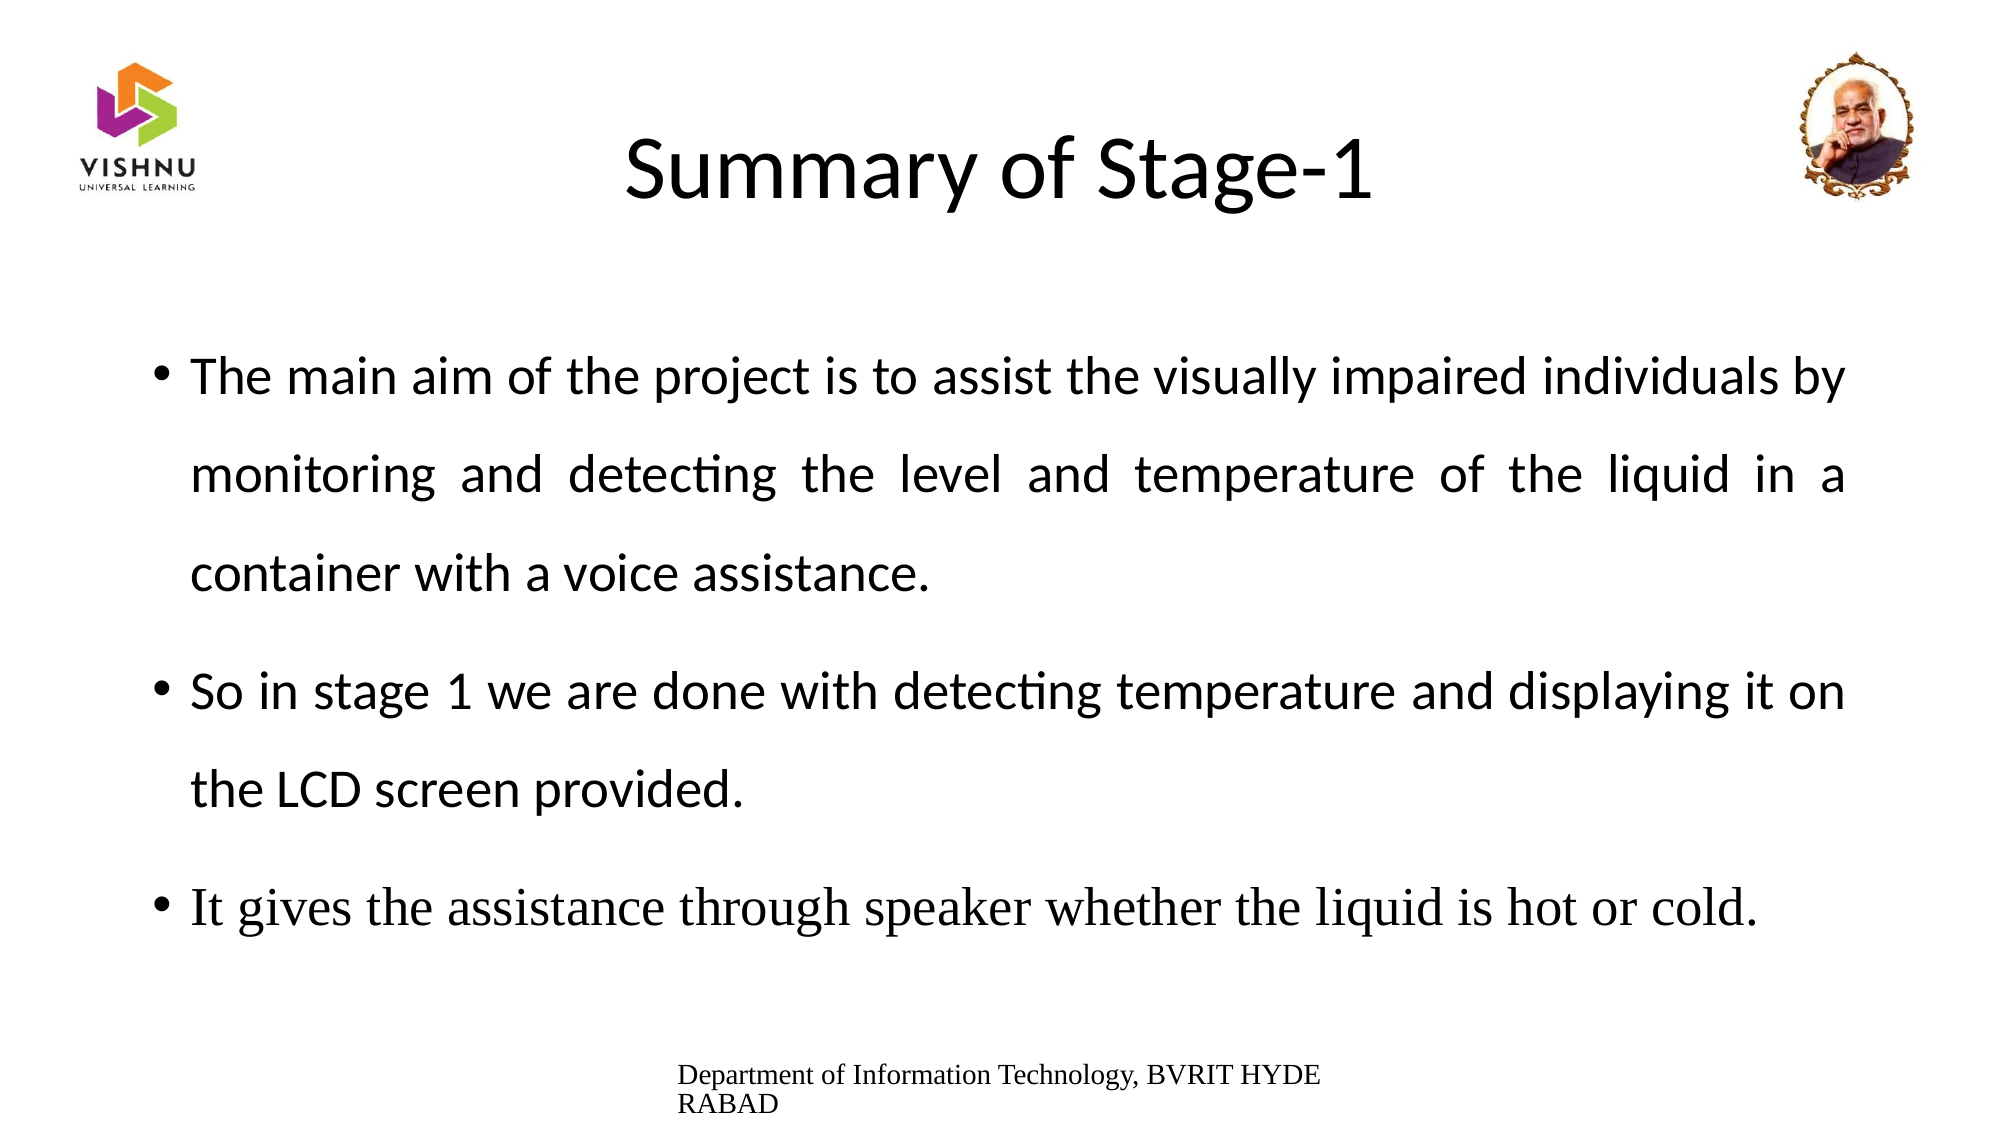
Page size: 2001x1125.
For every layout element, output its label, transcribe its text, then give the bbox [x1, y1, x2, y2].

picture [1792, 44, 1923, 207]
title Summary of Stage-1 [137, 59, 1863, 278]
picture [59, 44, 217, 196]
list The main aim of the project is to assist the visually impaired individuals by monitoring and detecting the level and temperature of the liquid in a container with a voice assistance. So in stage 1 we are done with detecting temperature and displaying it on the LCD screen provided. It gives the assistance through speaker whether the liquid is hot or cold. [137, 299, 1863, 1014]
footer Department of Information Technology, BVRIT HYDERABAD [662, 1042, 1338, 1103]
